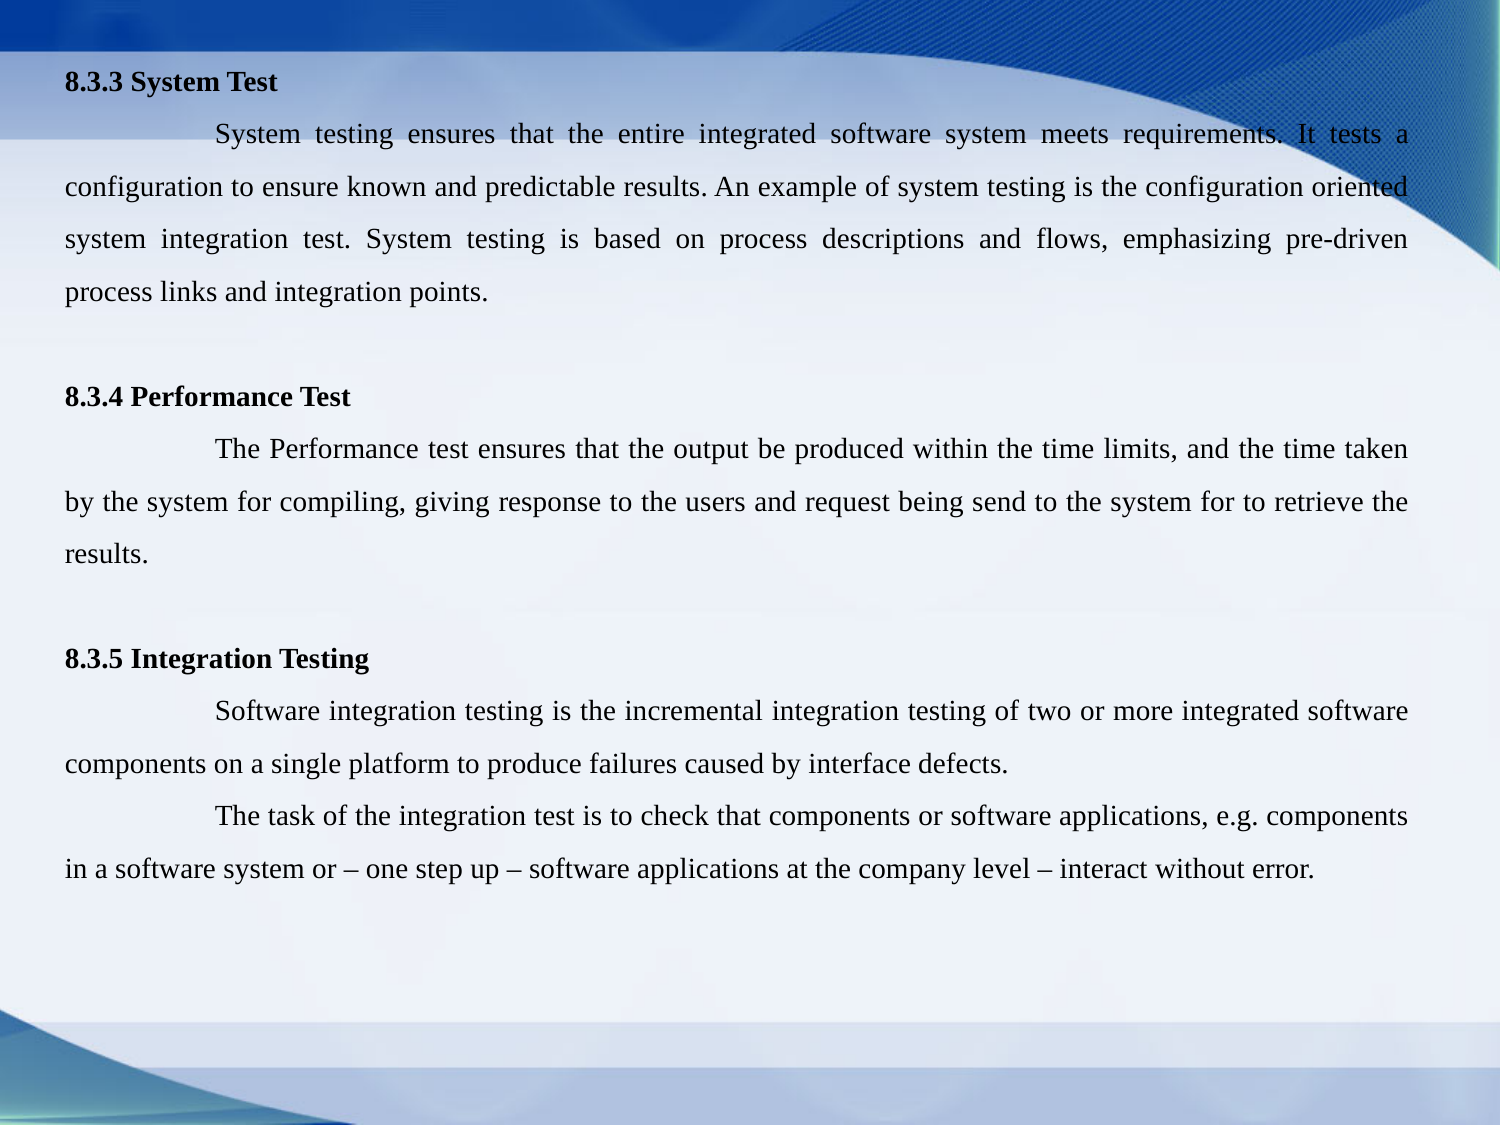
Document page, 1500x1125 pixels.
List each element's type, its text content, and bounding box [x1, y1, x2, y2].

text_box 8.3.3 System Test System testing ensures that the entire integrated software system meets requirements. It tests a configuration to ensure known and predictable results. An example of system testing is the configuration oriented system integration test. System testing is based on process descriptions and flows, emphasizing pre-driven process links and integration points. 8.3.4 Performance Test The Performance test ensures that the output be produced within the time limits, and the time taken by the system for compiling, giving response to the users and request being send to the system for to retrieve the results. 8.3.5 Integration Testing Software integration testing is the incremental integration testing of two or more integrated software components on a single platform to produce failures caused by interface defects. The task of the integration test is to check that components or software applications, e.g. components in a software system or – one step up – software applications at the company level – interact without error. [50, 37, 1425, 892]
picture [0, 0, 1500, 1125]
